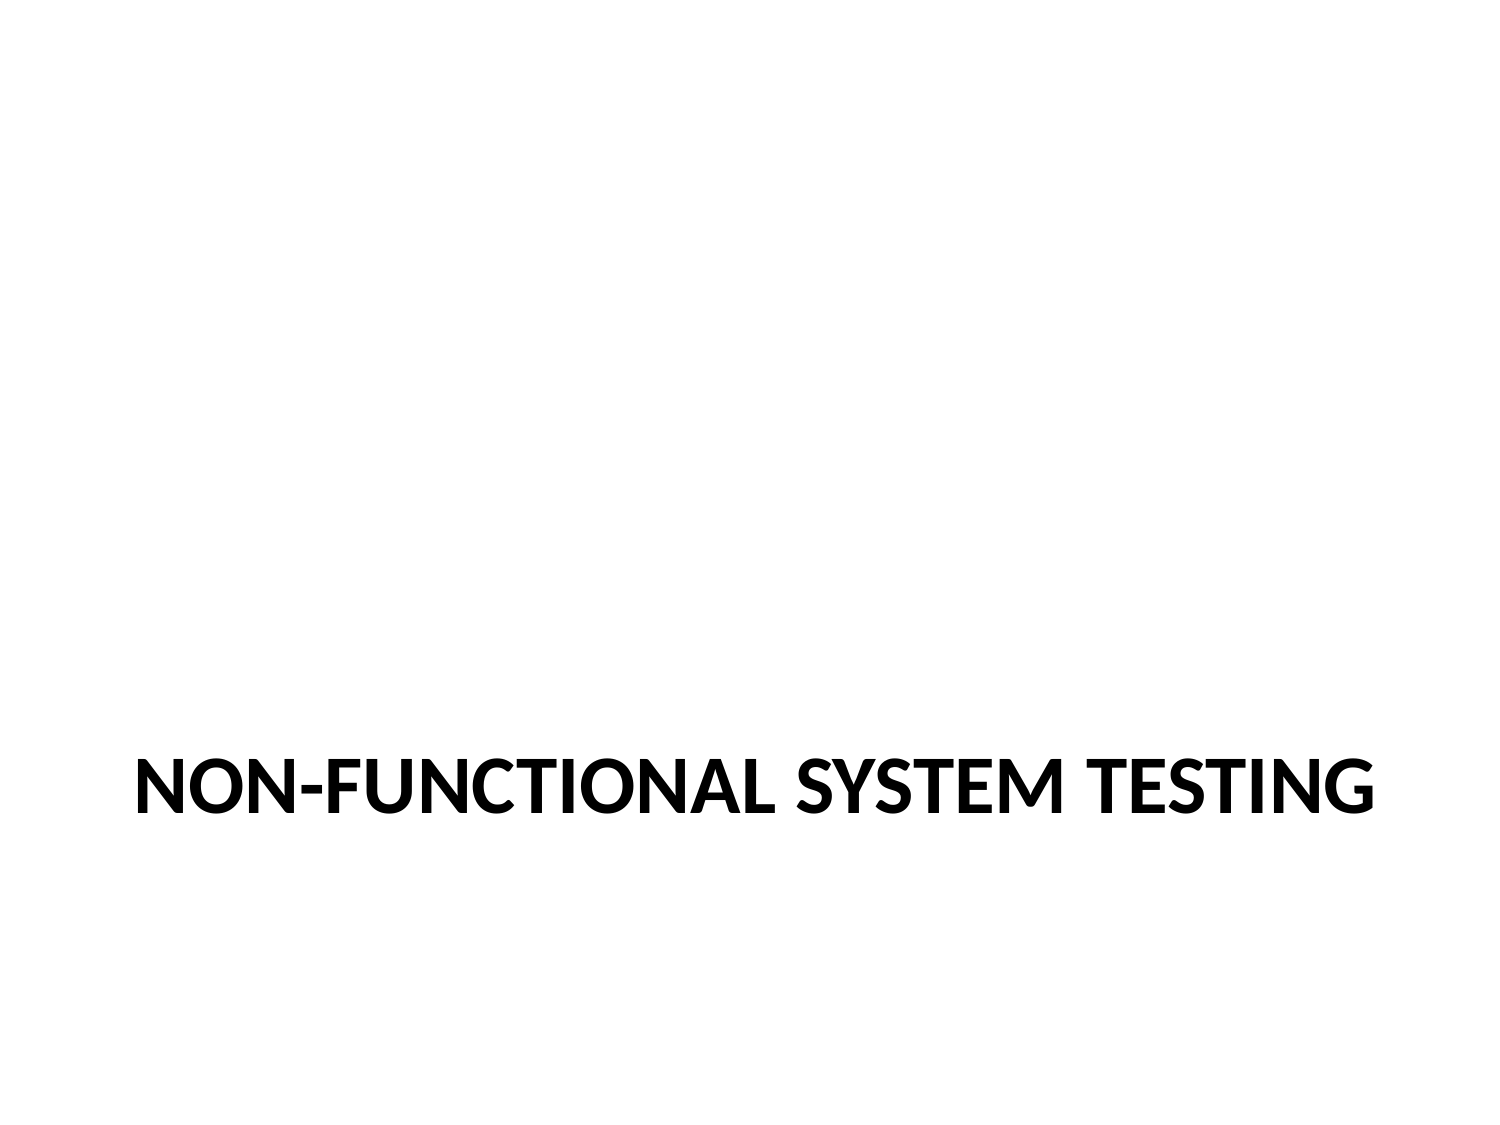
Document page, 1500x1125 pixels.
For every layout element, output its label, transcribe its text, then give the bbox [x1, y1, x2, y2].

title Non-Functional System Testing [118, 722, 1394, 947]
